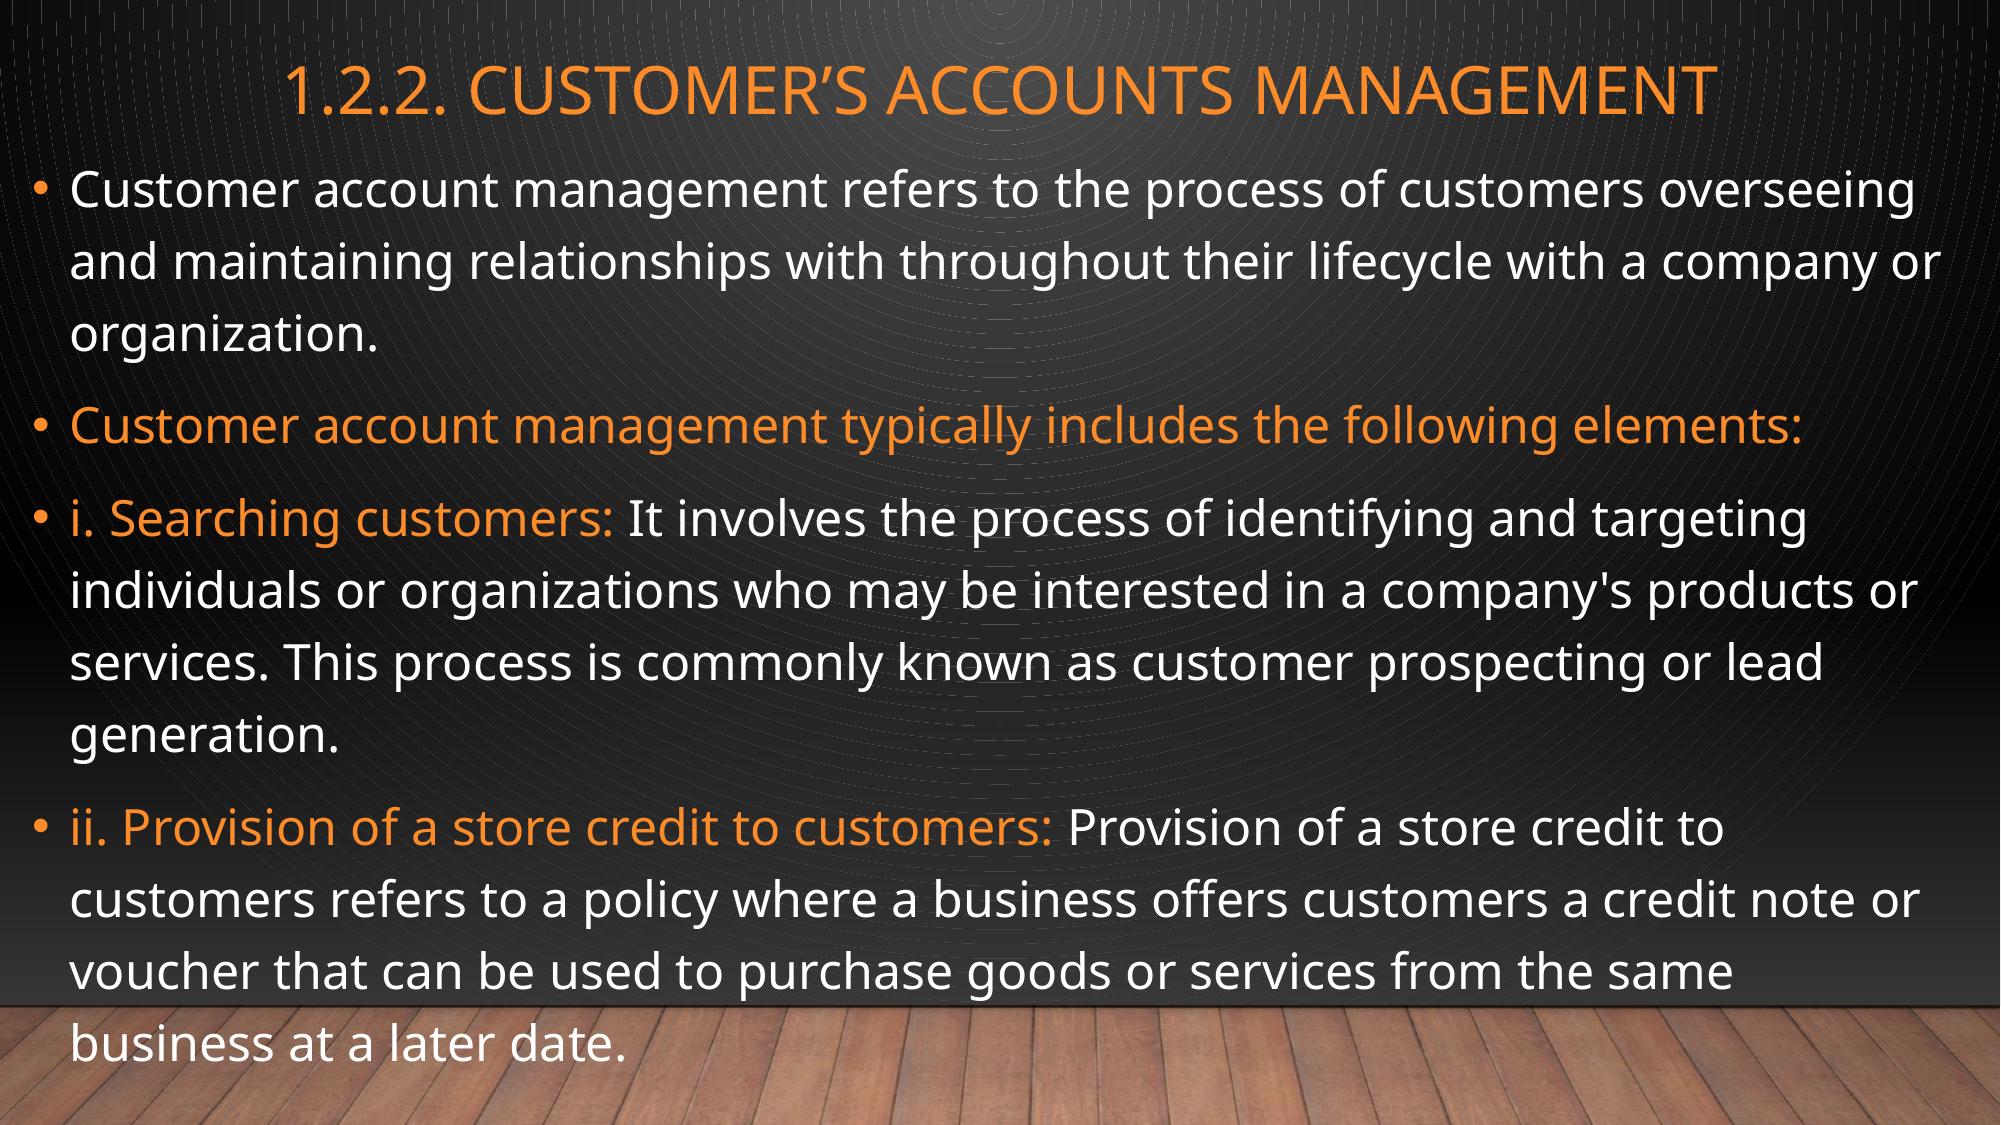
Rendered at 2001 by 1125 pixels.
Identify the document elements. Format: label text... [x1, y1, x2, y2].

list Customer account management refers to the process of customers overseeing and maintaining relationships with throughout their lifecycle with a company or organization. Customer account management typically includes the following elements: i. Searching customers: It involves the process of identifying and targeting individuals or organizations who may be interested in a company's products or services. This process is commonly known as customer prospecting or lead generation. ii. Provision of a store credit to customers: Provision of a store credit to customers refers to a policy where a business offers customers a credit note or voucher that can be used to purchase goods or services from the same business at a later date. [17, 137, 1963, 981]
picture [0, 1005, 2000, 1125]
title 1.2.2. Customer’s accounts management [238, 12, 1763, 137]
